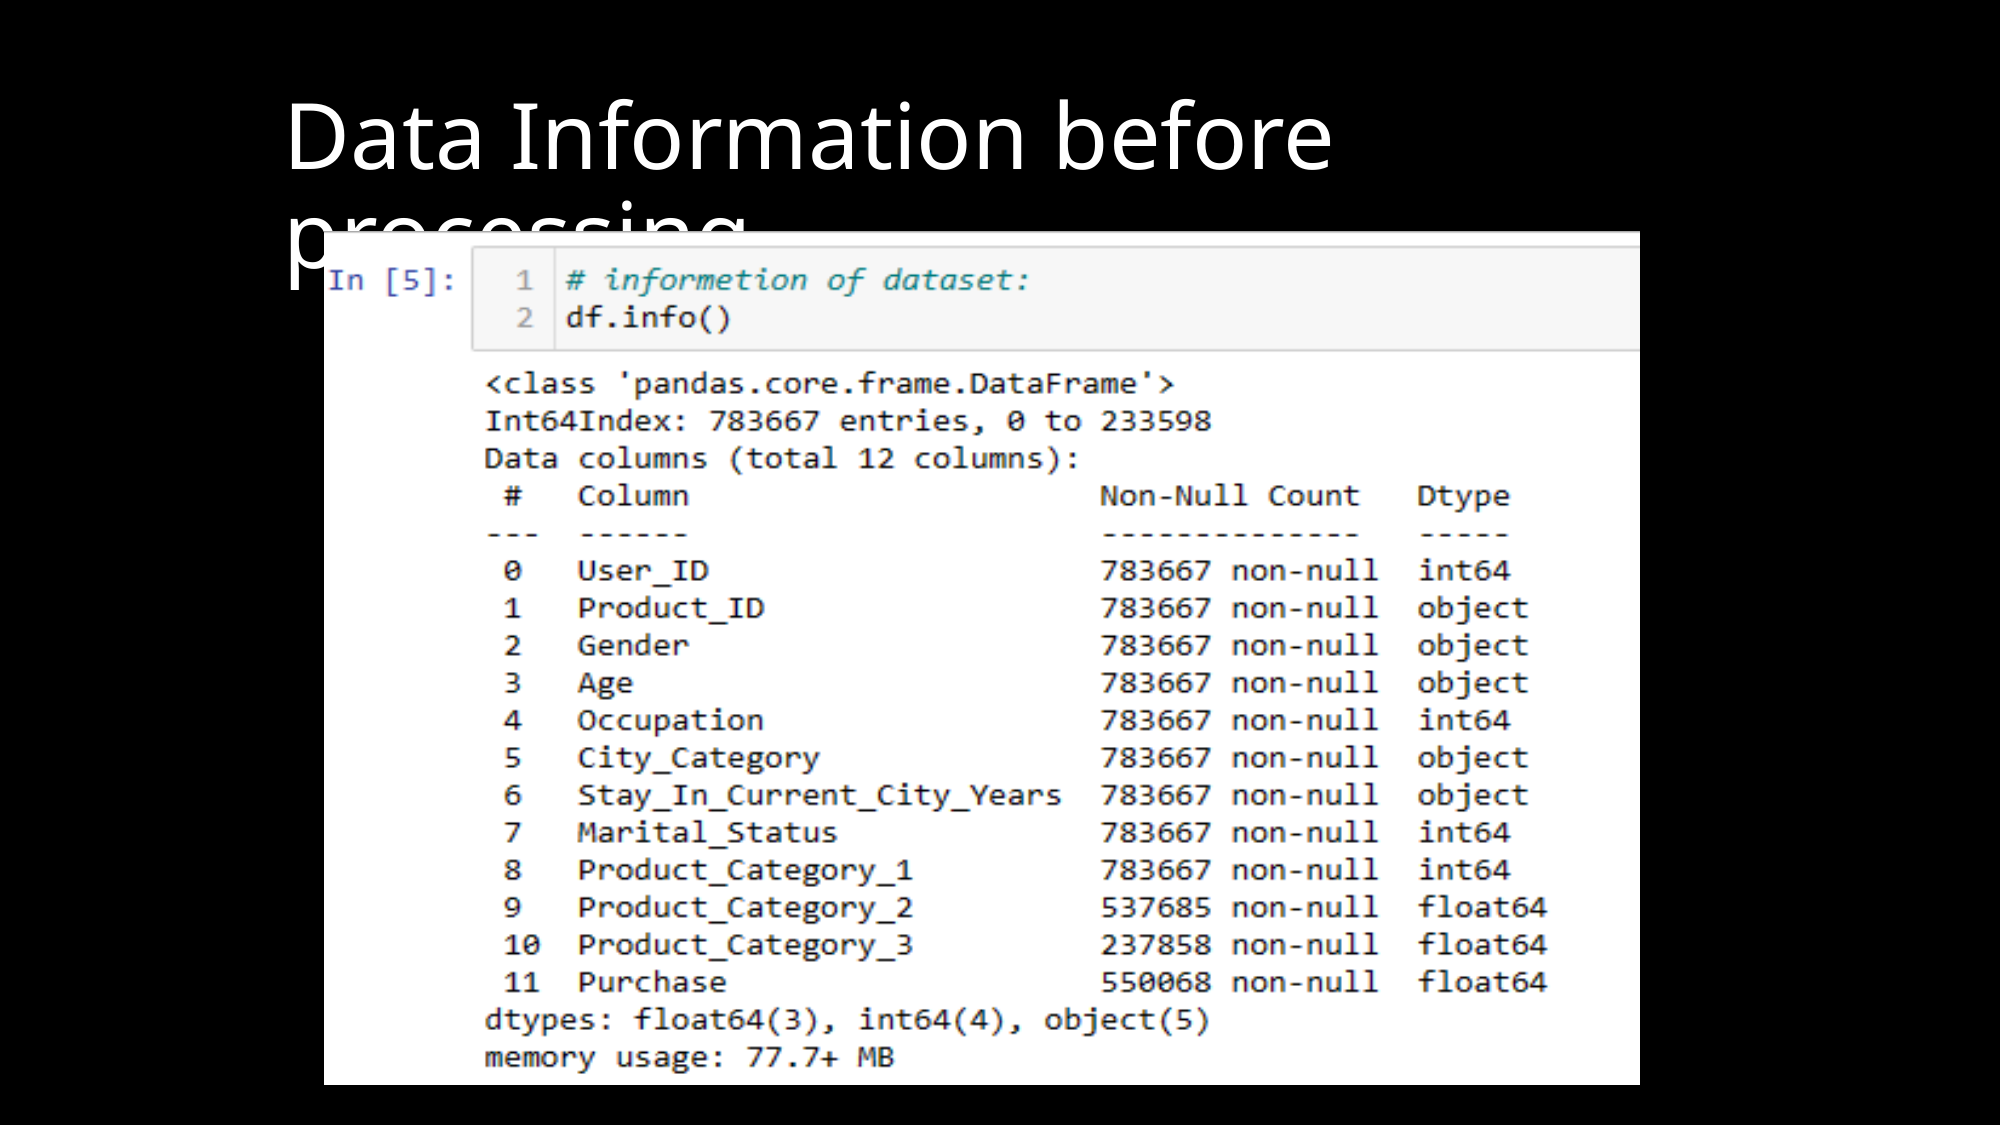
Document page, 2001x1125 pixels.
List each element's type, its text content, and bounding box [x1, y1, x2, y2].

title Data Information before processing [268, 82, 1769, 260]
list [324, 231, 1640, 1085]
